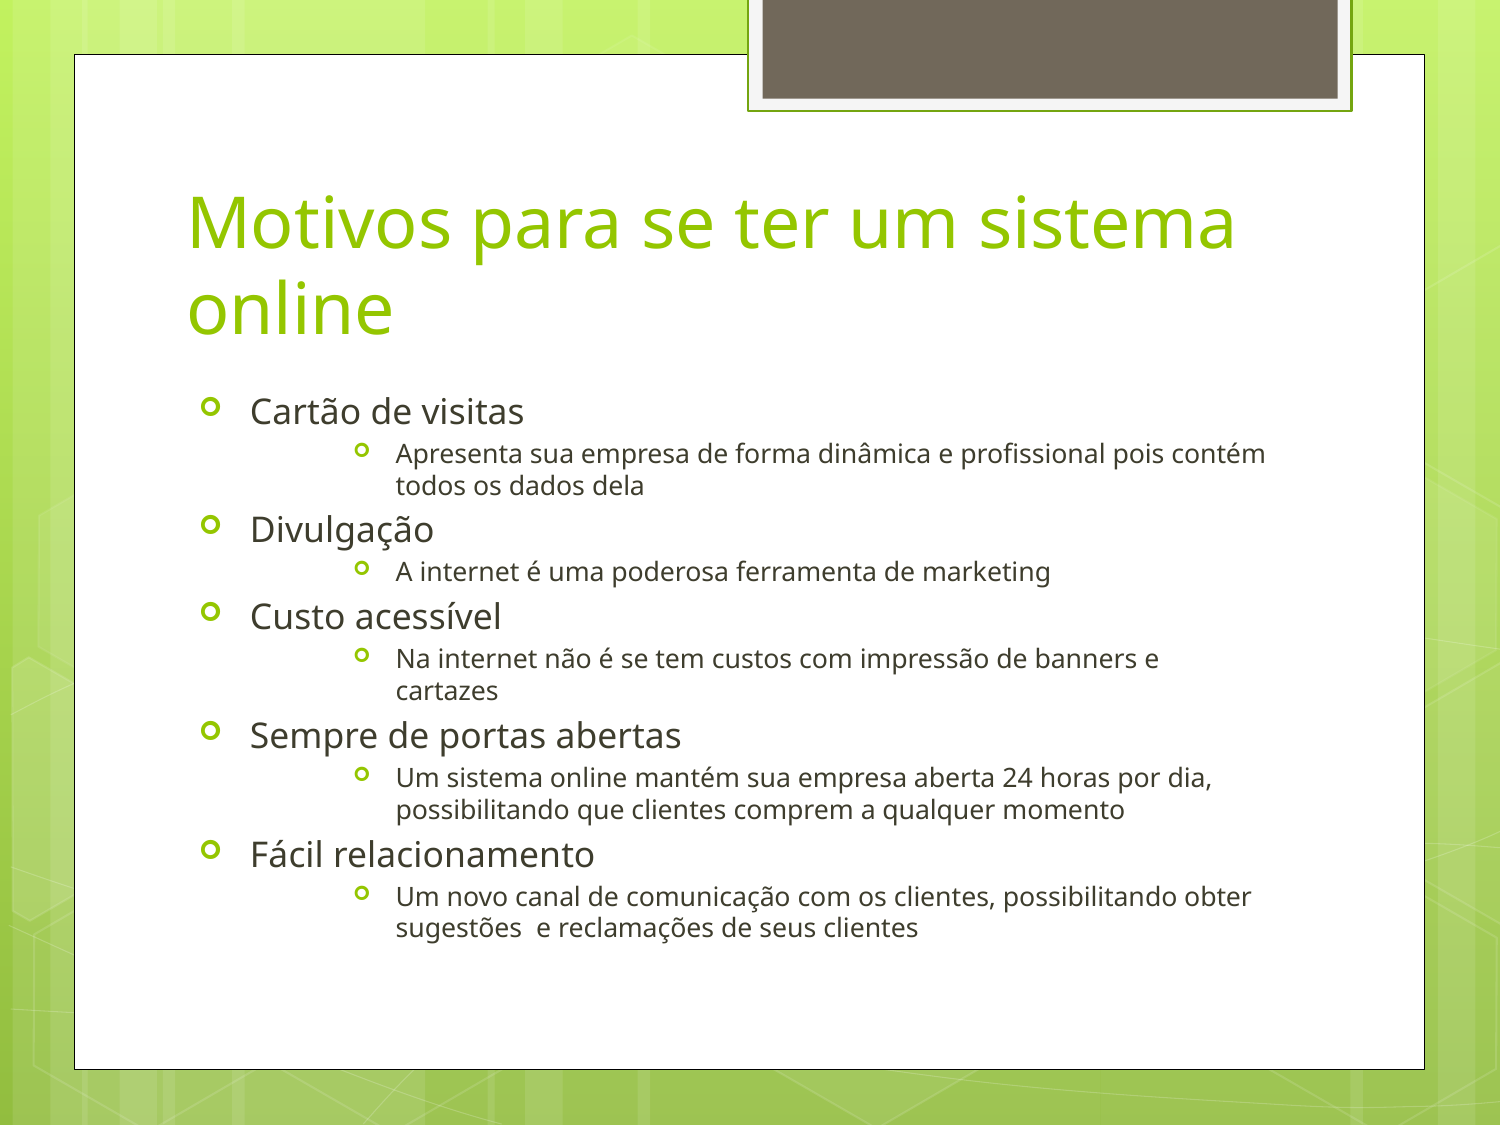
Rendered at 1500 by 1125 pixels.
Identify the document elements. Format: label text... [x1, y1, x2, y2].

title Motivos para se ter um sistema online [171, 168, 1324, 357]
list Cartão de visitas Apresenta sua empresa de forma dinâmica e profissional pois contém todos os dados dela Divulgação A internet é uma poderosa ferramenta de marketing Custo acessível Na internet não é se tem custos com impressão de banners e cartazes Sempre de portas abertas Um sistema online mantém sua empresa aberta 24 horas por dia, possibilitando que clientes comprem a qualquer momento Fácil relacionamento Um novo canal de comunicação com os clientes, possibilitando obter sugestões e reclamações de seus clientes [171, 381, 1283, 957]
